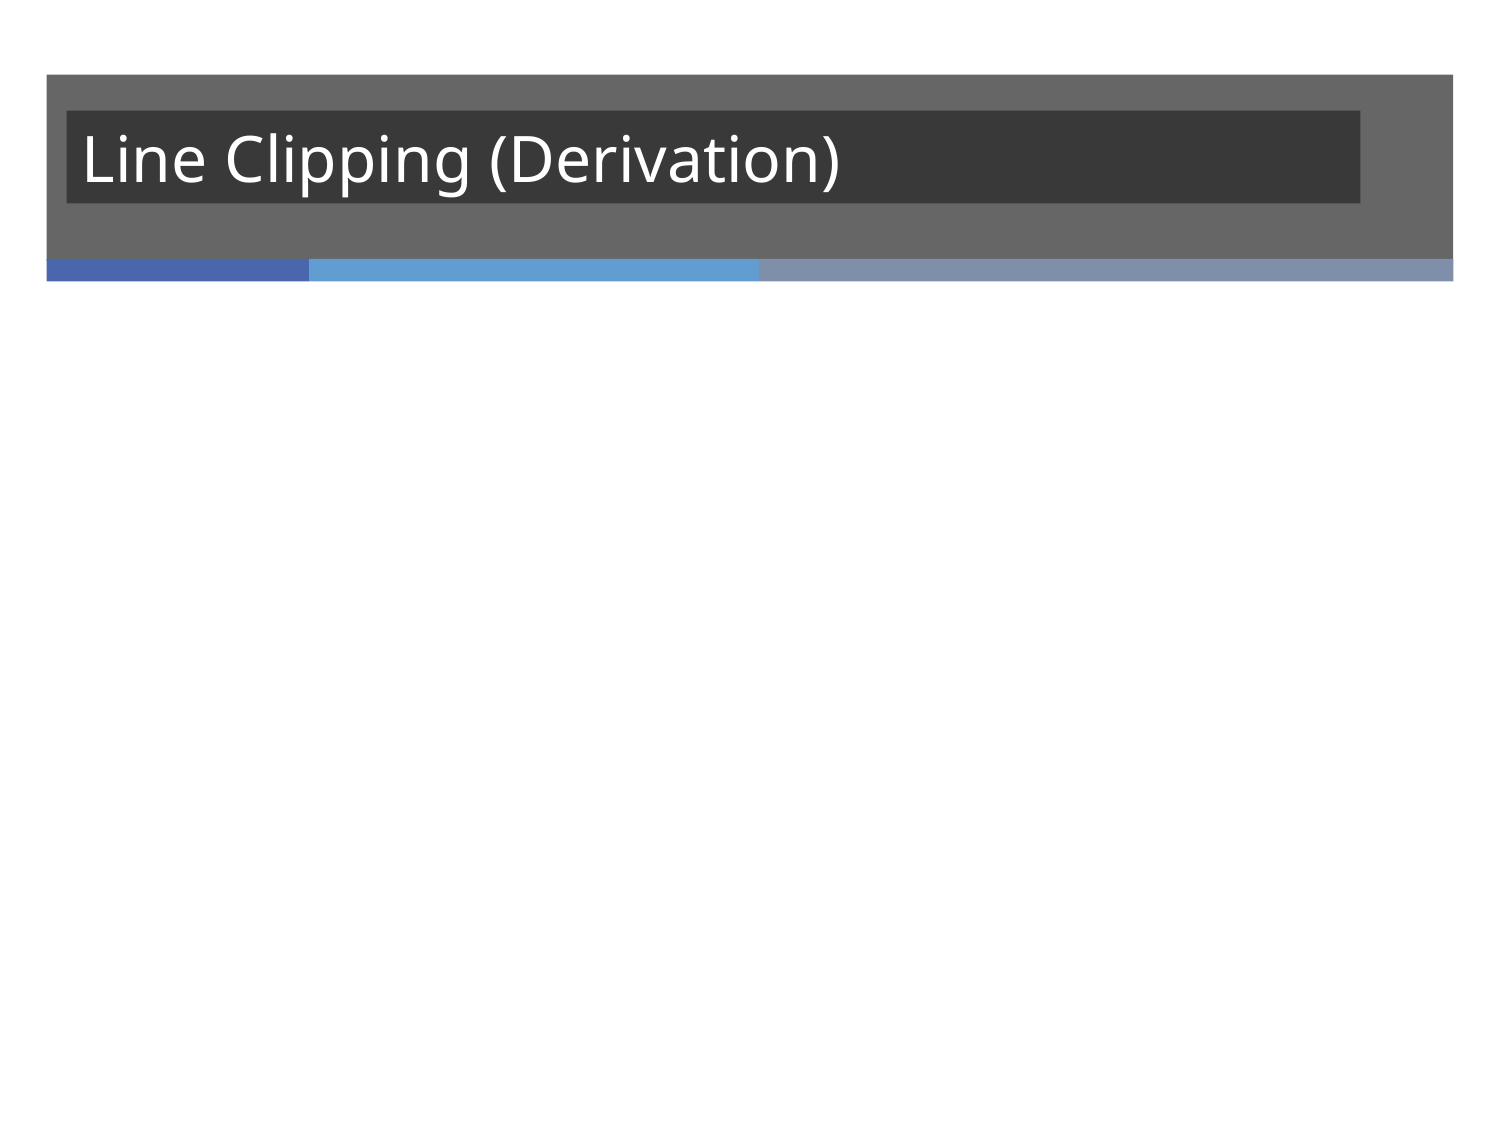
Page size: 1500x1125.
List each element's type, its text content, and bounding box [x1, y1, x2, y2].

title Line Clipping (Derivation) [66, 110, 1361, 204]
